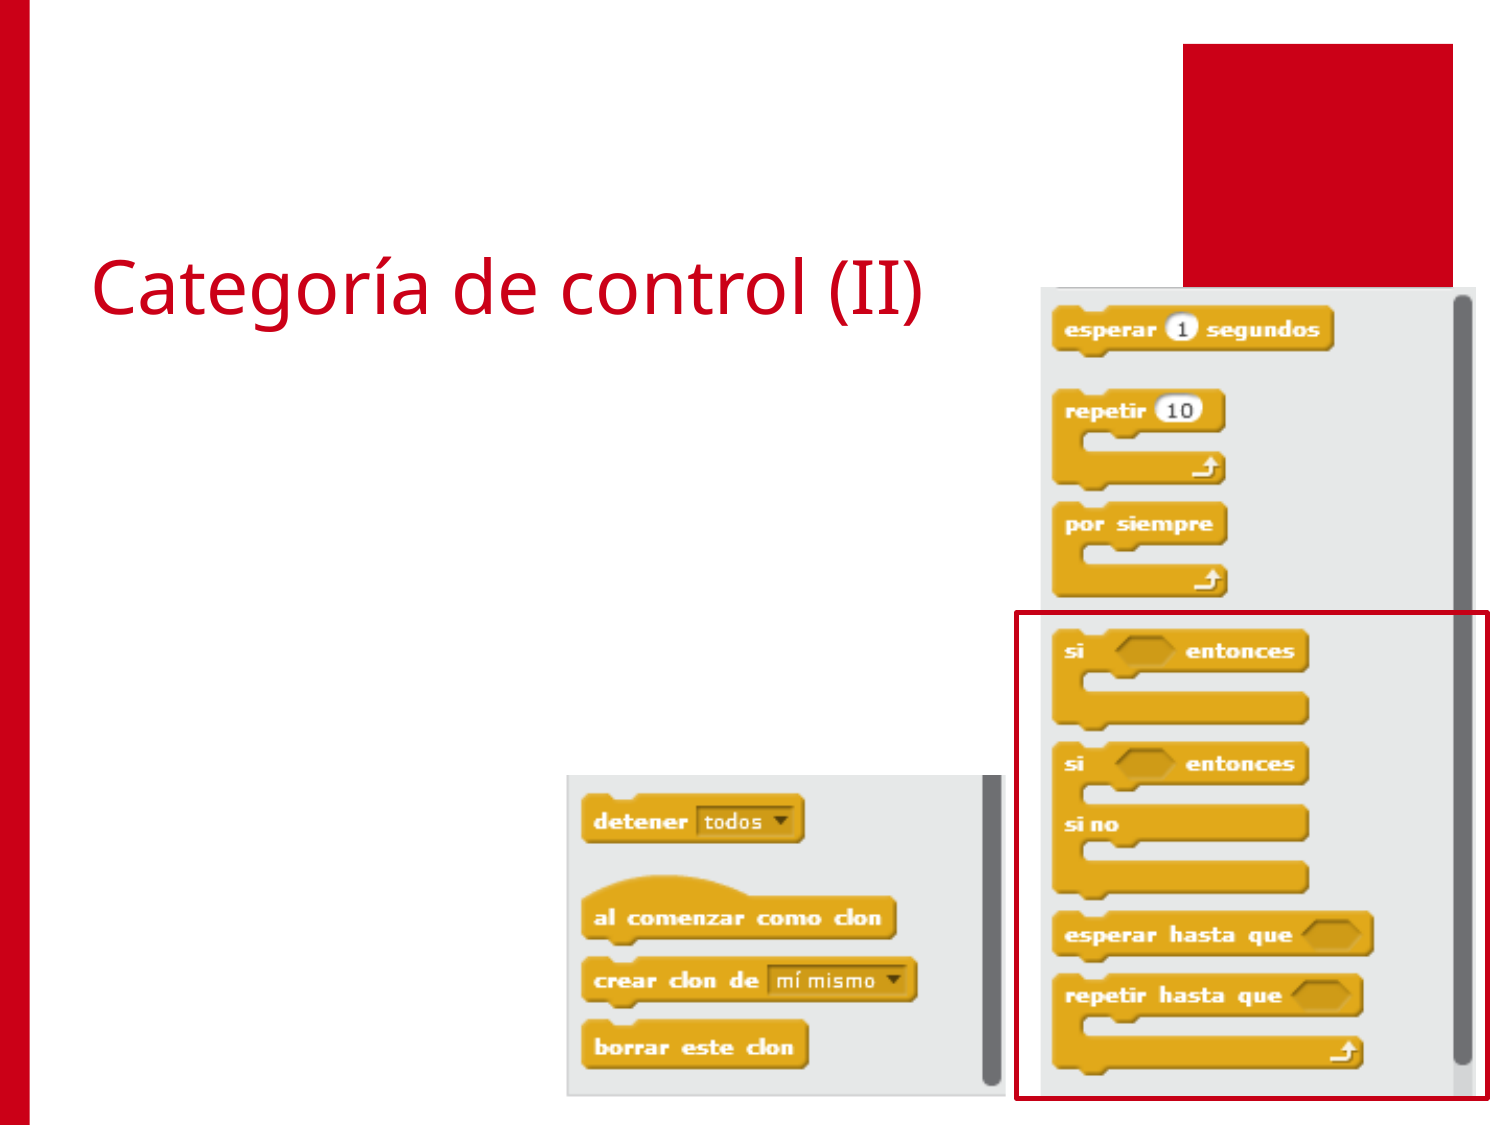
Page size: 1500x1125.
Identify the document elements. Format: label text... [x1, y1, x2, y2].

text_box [563, 287, 1477, 1099]
text_box [1477, 612, 1488, 1099]
title Categoría de control (II) [75, 149, 1143, 338]
